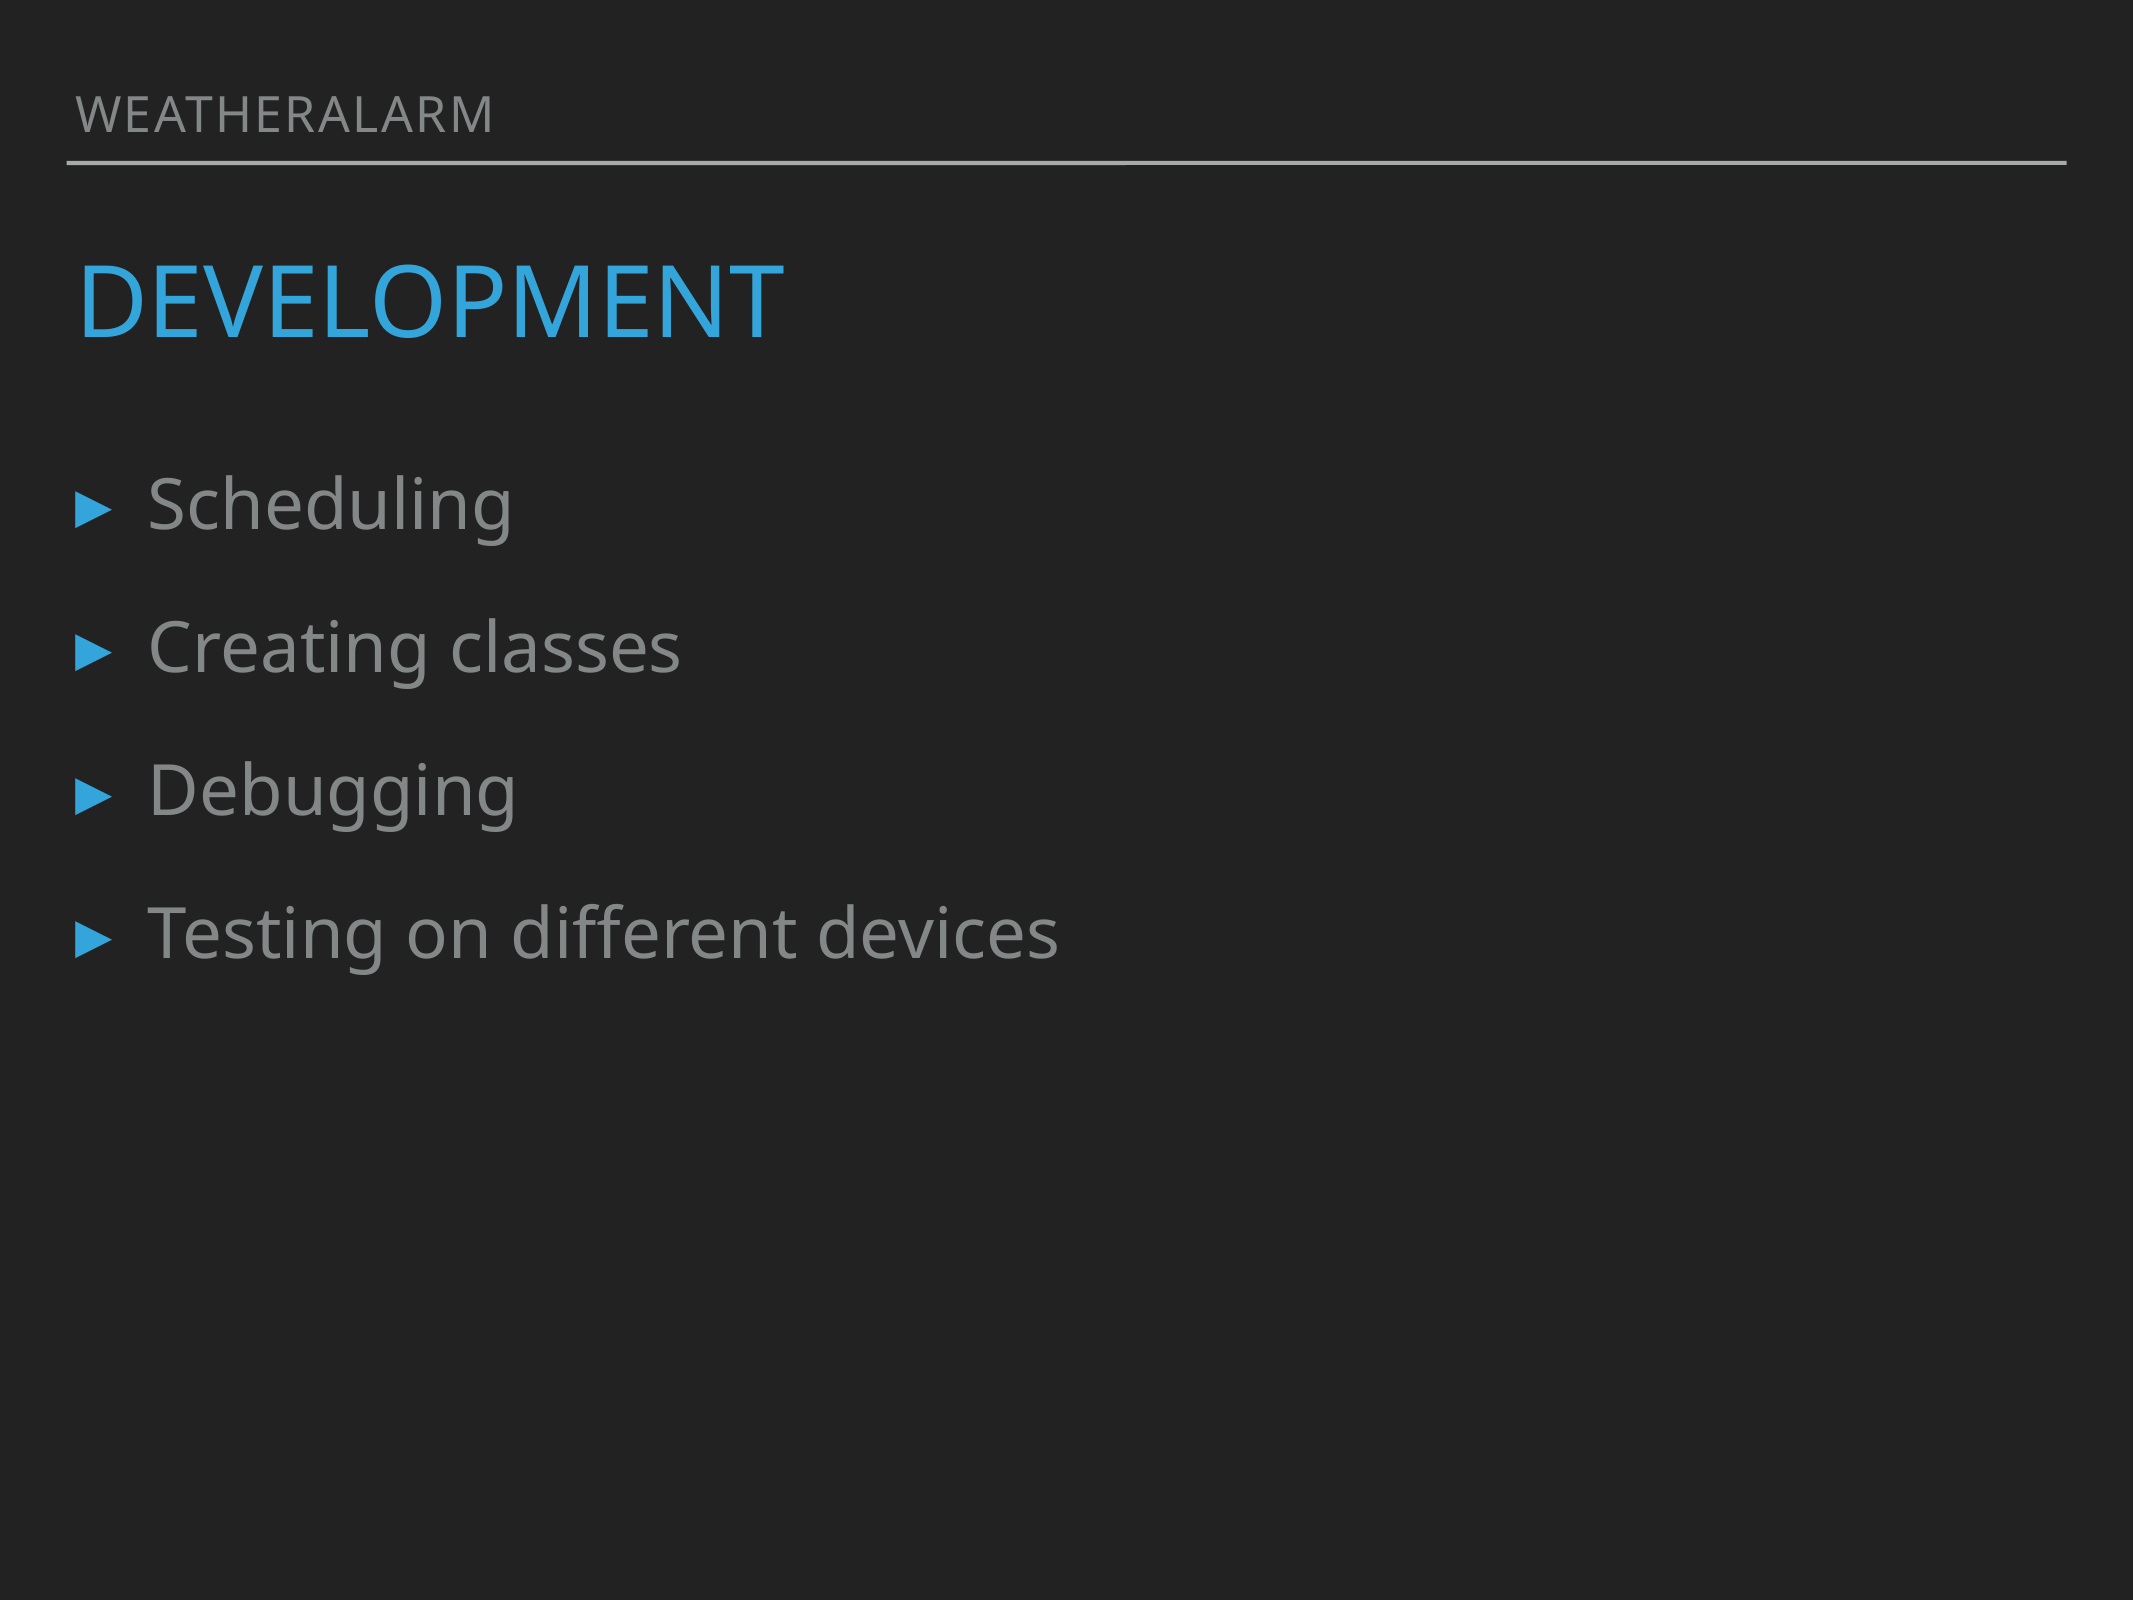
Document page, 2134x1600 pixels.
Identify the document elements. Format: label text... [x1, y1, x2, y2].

title development [66, 251, 2068, 372]
list Scheduling Creating classes Debugging Testing on different devices [66, 449, 2068, 1453]
list weatheralarm [66, 74, 1901, 151]
